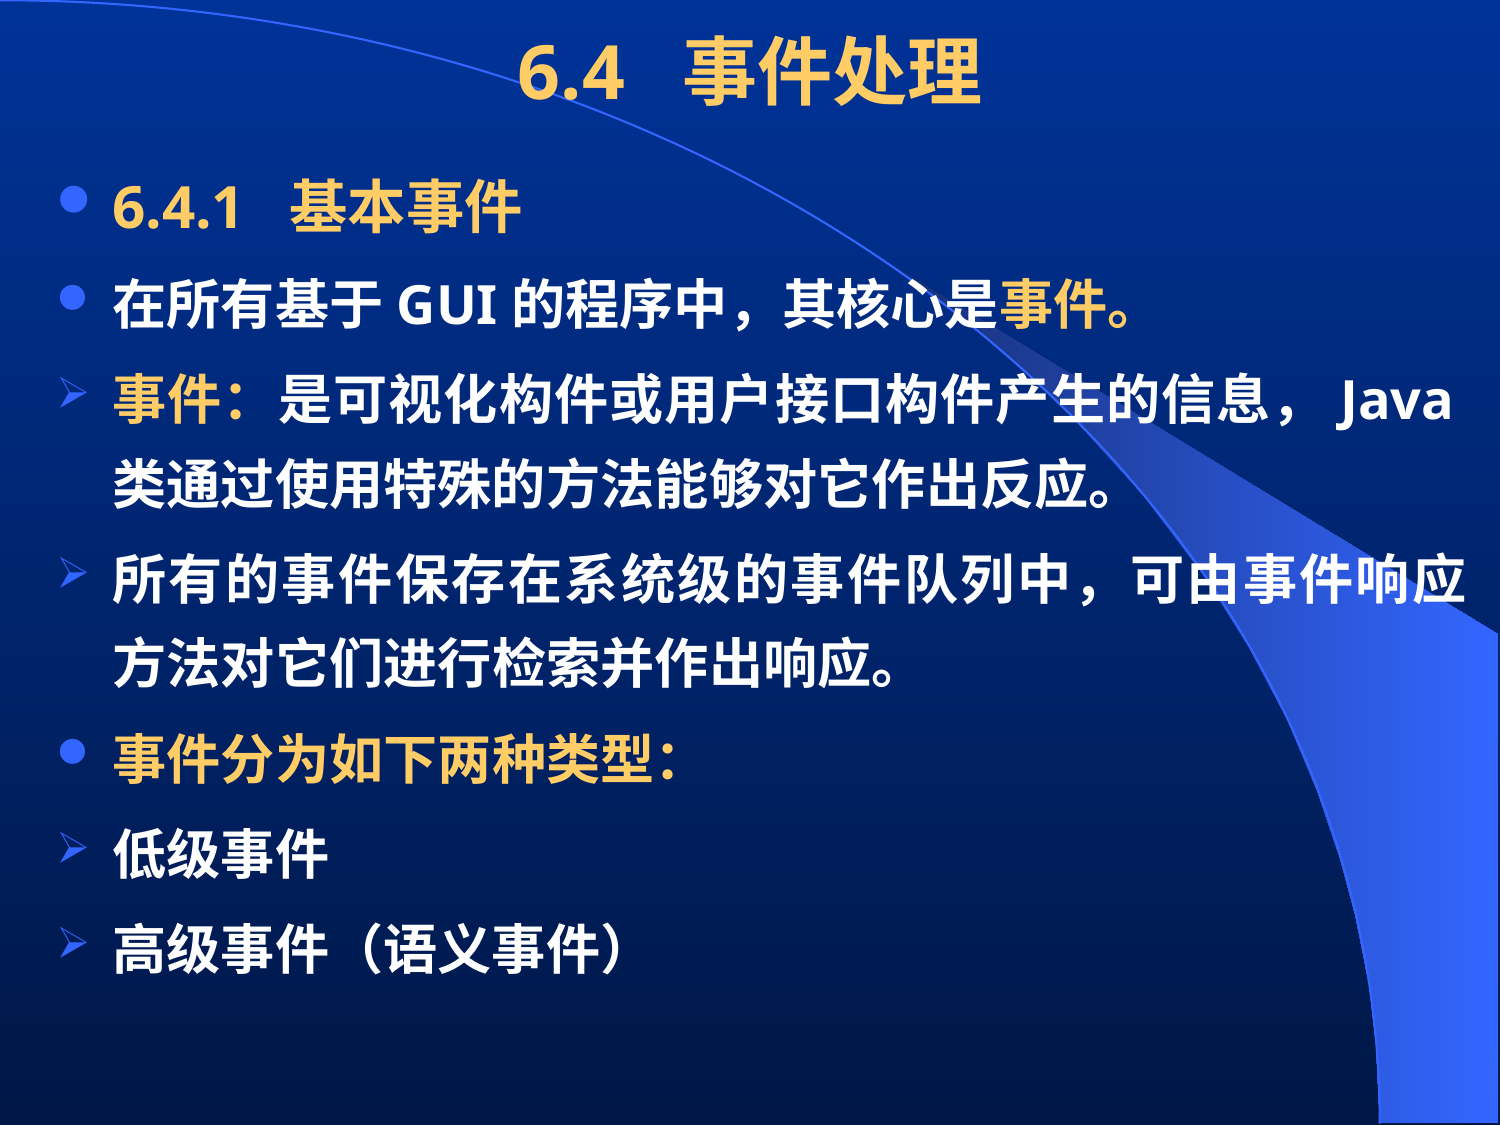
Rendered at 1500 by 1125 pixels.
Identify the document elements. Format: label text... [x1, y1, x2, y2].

title 6.4 事件处理 [112, 12, 1388, 126]
list 6.4.1 基本事件 在所有基于GUI的程序中，其核心是事件。 事件：是可视化构件或用户接口构件产生的信息，Java类通过使用特殊的方法能够对它作出反应。 所有的事件保存在系统级的事件队列中，可由事件响应方法对它们进行检索并作出响应。 事件分为如下两种类型： 低级事件 高级事件（语义事件） [41, 141, 1483, 1094]
